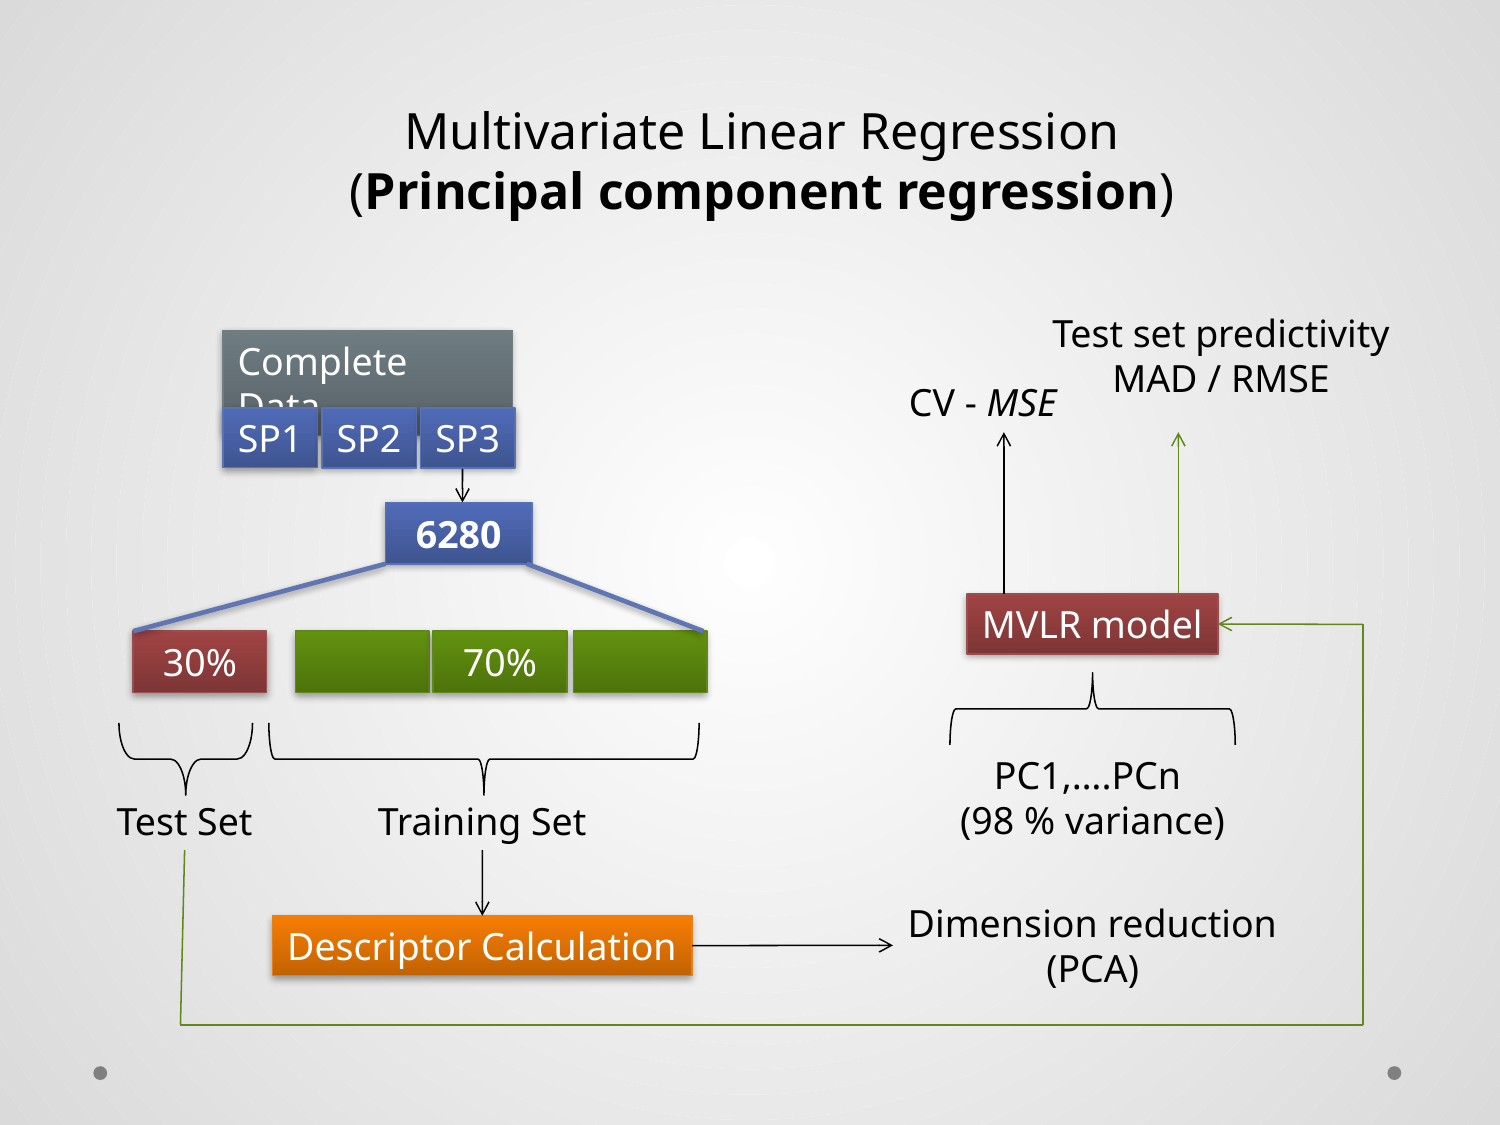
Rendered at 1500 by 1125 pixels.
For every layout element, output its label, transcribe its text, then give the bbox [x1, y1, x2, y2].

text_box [180, 850, 185, 1024]
text_box [118, 722, 254, 790]
text_box SP2 [321, 407, 417, 469]
text_box Training Set [363, 790, 602, 850]
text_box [132, 502, 708, 693]
text_box Test Set [101, 790, 268, 850]
text_box SP3 [420, 407, 516, 469]
text_box SP1 [222, 407, 318, 468]
text_box Dimension reduction (PCA) [893, 892, 1293, 998]
text_box MVLR model [966, 593, 1219, 655]
text_box Descriptor Calculation [272, 915, 693, 976]
text_box PC1,….PCn (98 % variance) [945, 744, 1240, 850]
text_box [268, 722, 700, 790]
text_box CV - MSE [894, 371, 1072, 432]
text_box Complete Data [222, 330, 513, 407]
text_box Test set predictivity MAD / RMSE [1037, 302, 1405, 407]
text_box [949, 671, 1237, 745]
text_box Multivariate Linear Regression (Principal component regression) [334, 92, 1189, 228]
